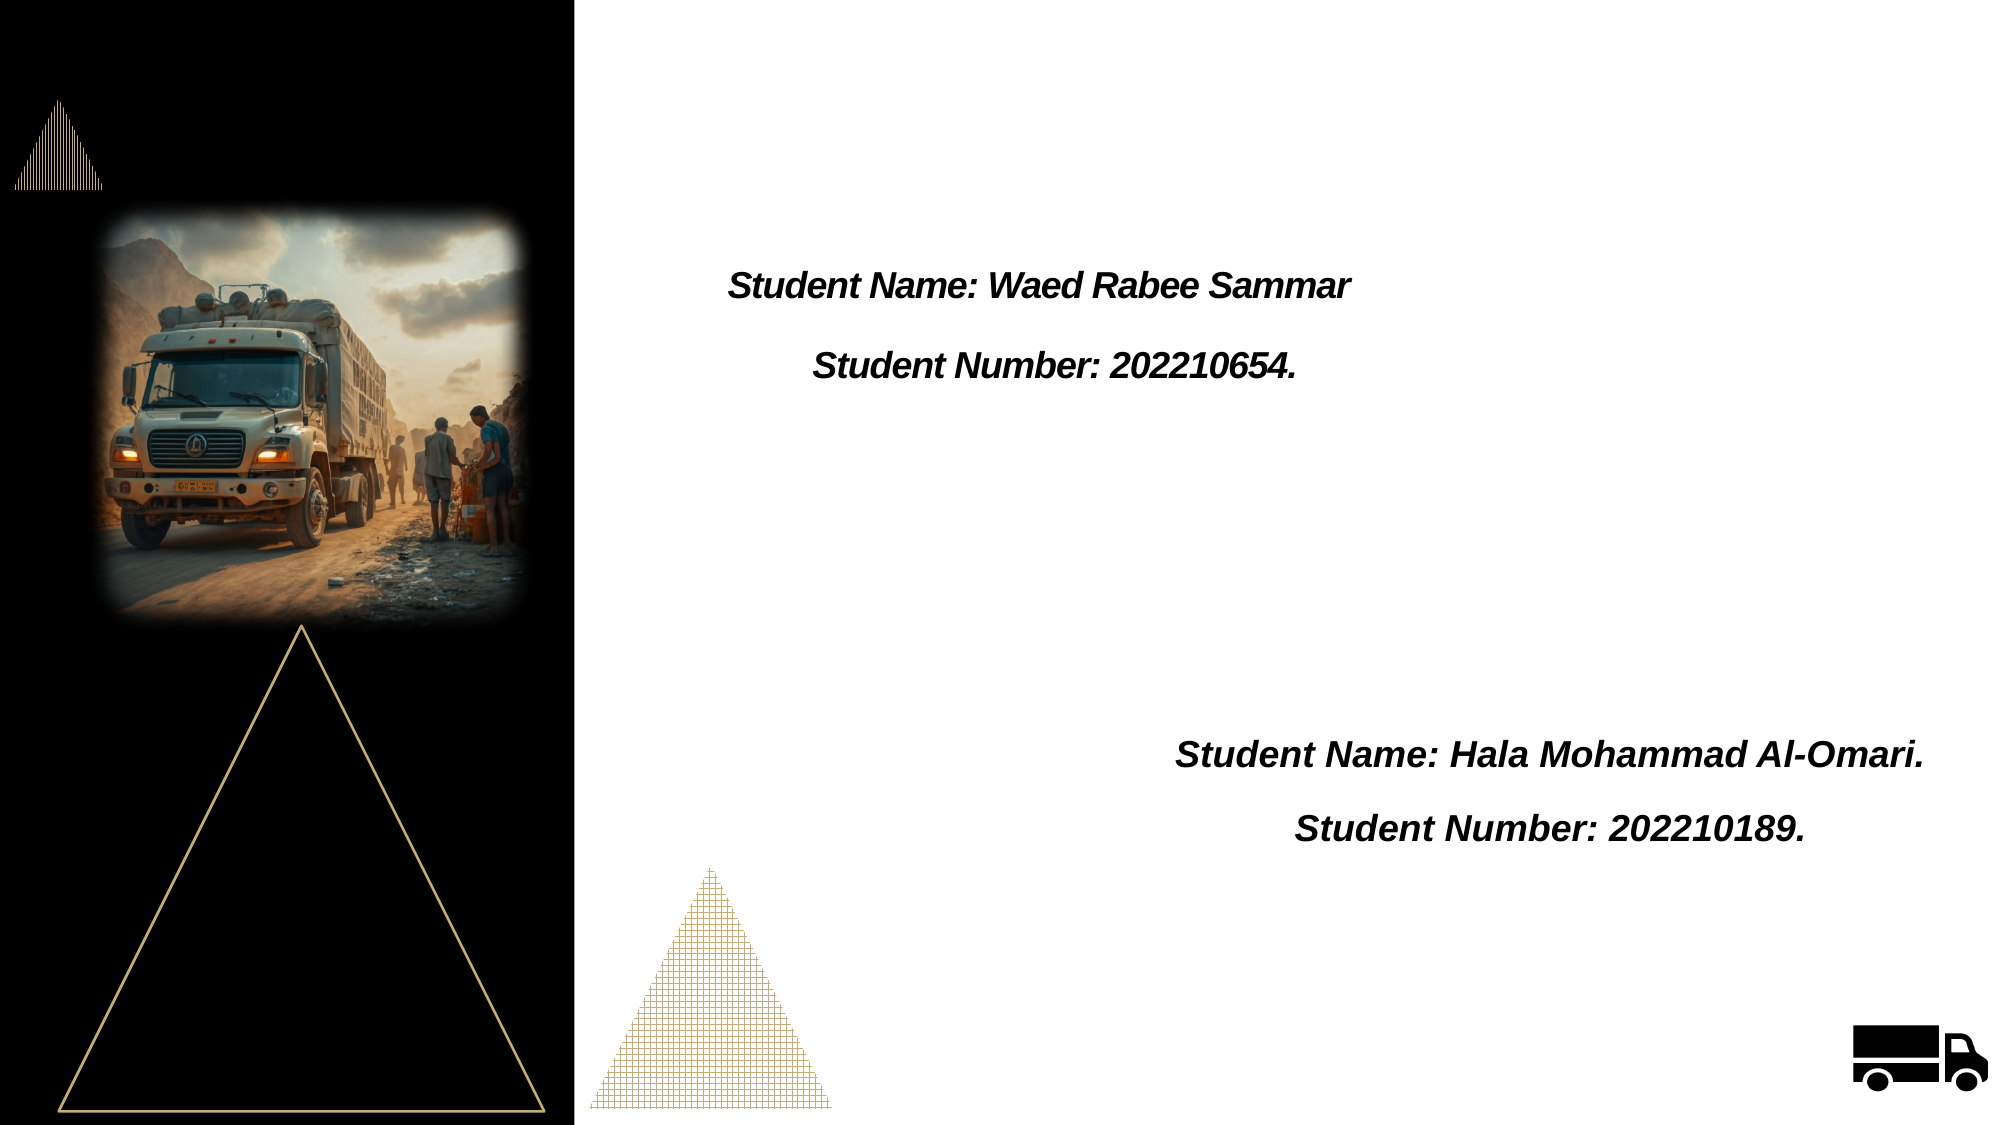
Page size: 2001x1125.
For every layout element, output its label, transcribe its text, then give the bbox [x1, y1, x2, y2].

list Student Name: Hala Mohammad Al-Omari. Student Number: 202210189. [1153, 722, 1948, 1069]
title Student Name: Waed Rabee Sammar Student Number: 202210654. [712, 105, 1489, 440]
picture [1847, 992, 1994, 1123]
picture [85, 196, 538, 636]
